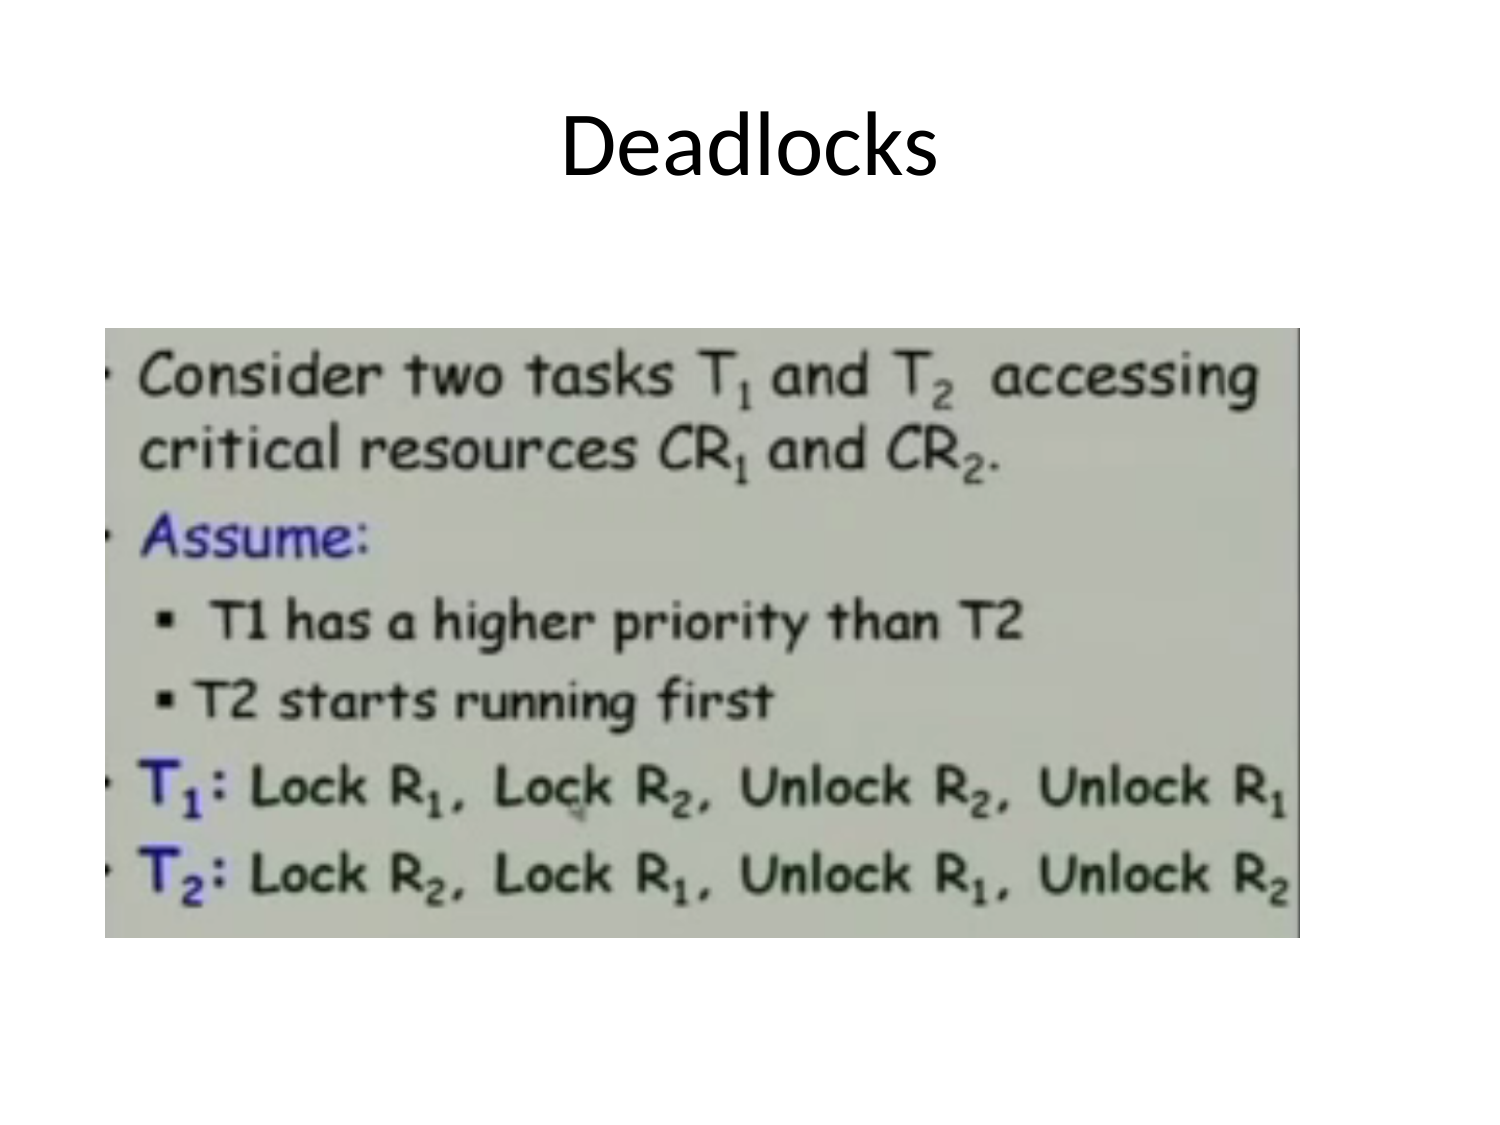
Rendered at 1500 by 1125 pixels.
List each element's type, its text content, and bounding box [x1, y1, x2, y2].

picture [105, 327, 1300, 938]
title Deadlocks [75, 45, 1425, 233]
